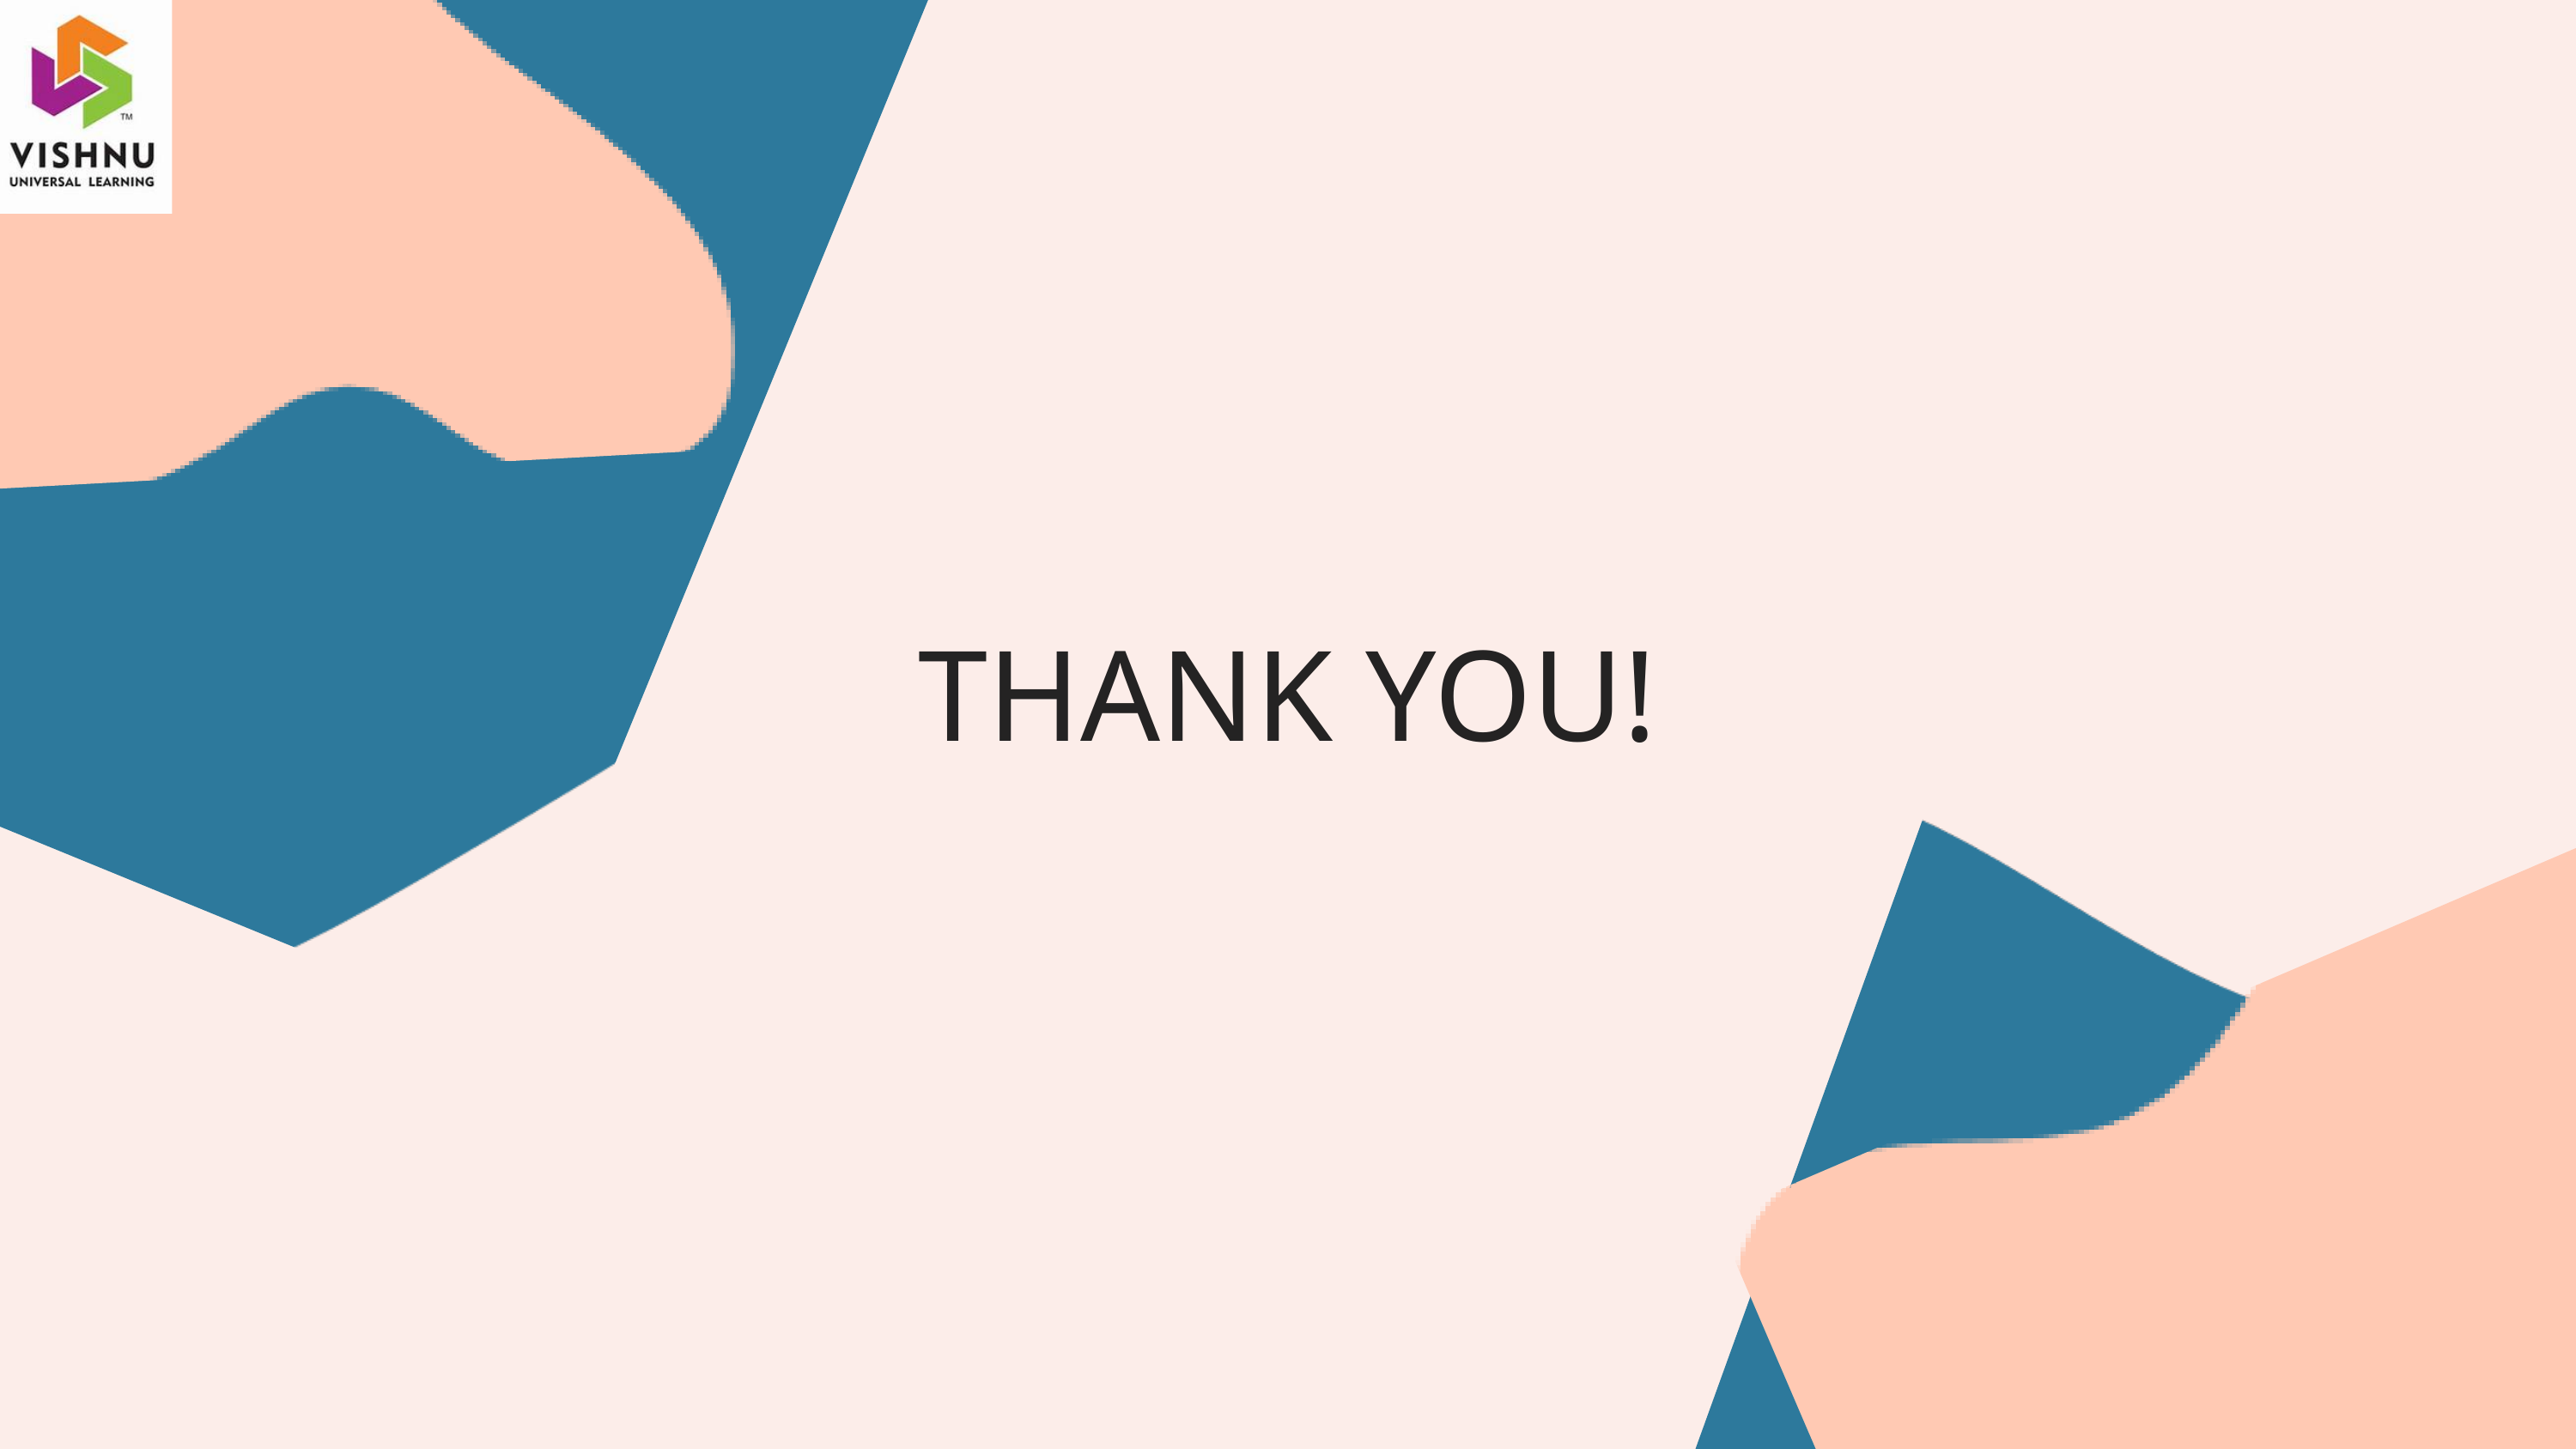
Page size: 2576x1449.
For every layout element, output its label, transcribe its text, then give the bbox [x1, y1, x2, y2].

text_box [1790, 415, 2576, 1185]
text_box [0, 0, 758, 489]
text_box [1716, 847, 2576, 1449]
text_box [1695, 1298, 1815, 1449]
text_box [734, 0, 928, 419]
text_box THANK YOU! [615, 609, 1971, 767]
text_box [0, 0, 173, 214]
text_box [0, 449, 744, 1034]
